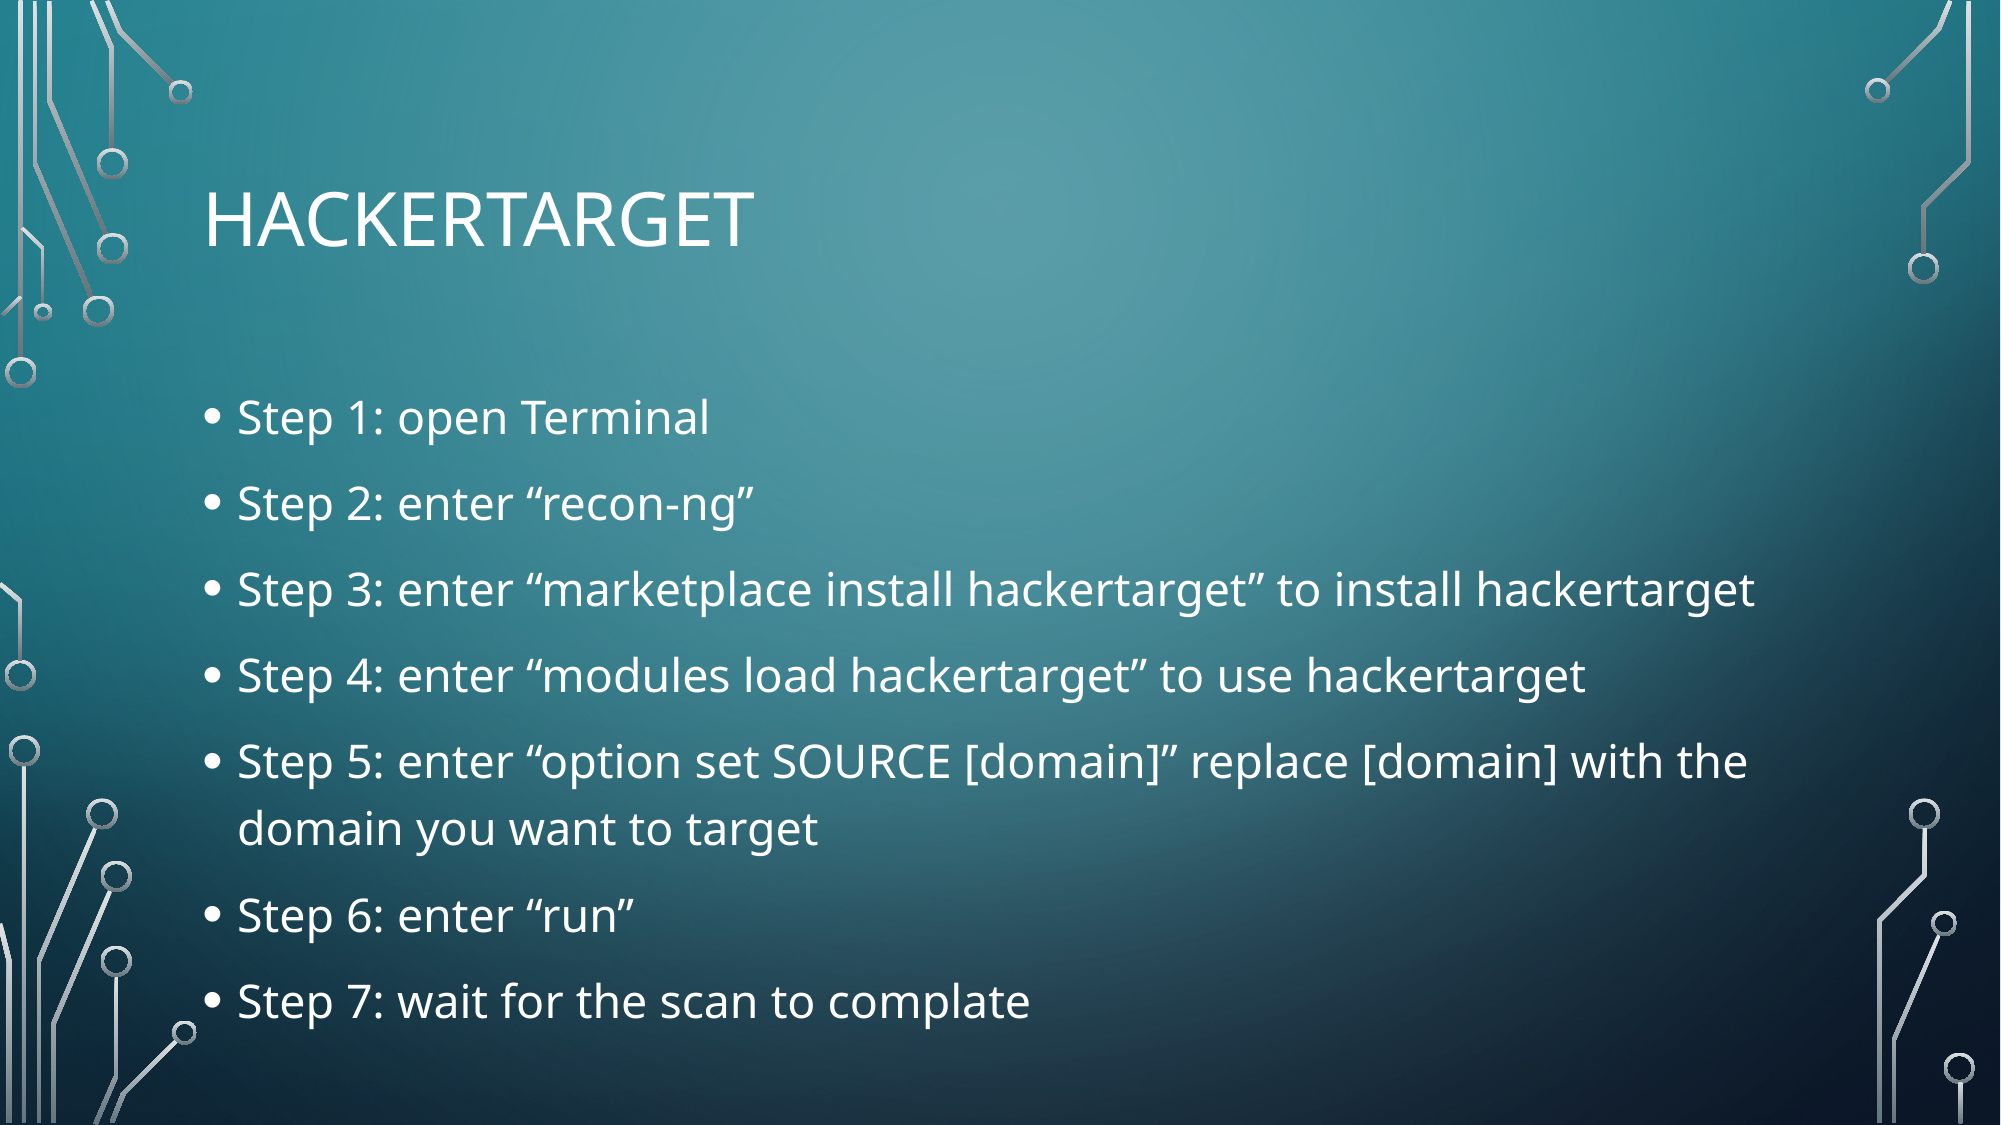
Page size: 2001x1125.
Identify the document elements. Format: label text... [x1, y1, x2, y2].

list Step 1: open Terminal Step 2: enter “recon-ng” Step 3: enter “marketplace install hackertarget” to install hackertarget Step 4: enter “modules load hackertarget” to use hackertarget Step 5: enter “option set SOURCE [domain]” replace [domain] with the domain you want to target Step 6: enter “run” Step 7: wait for the scan to complate [187, 369, 1813, 1046]
title hackertarget [187, 101, 1813, 344]
